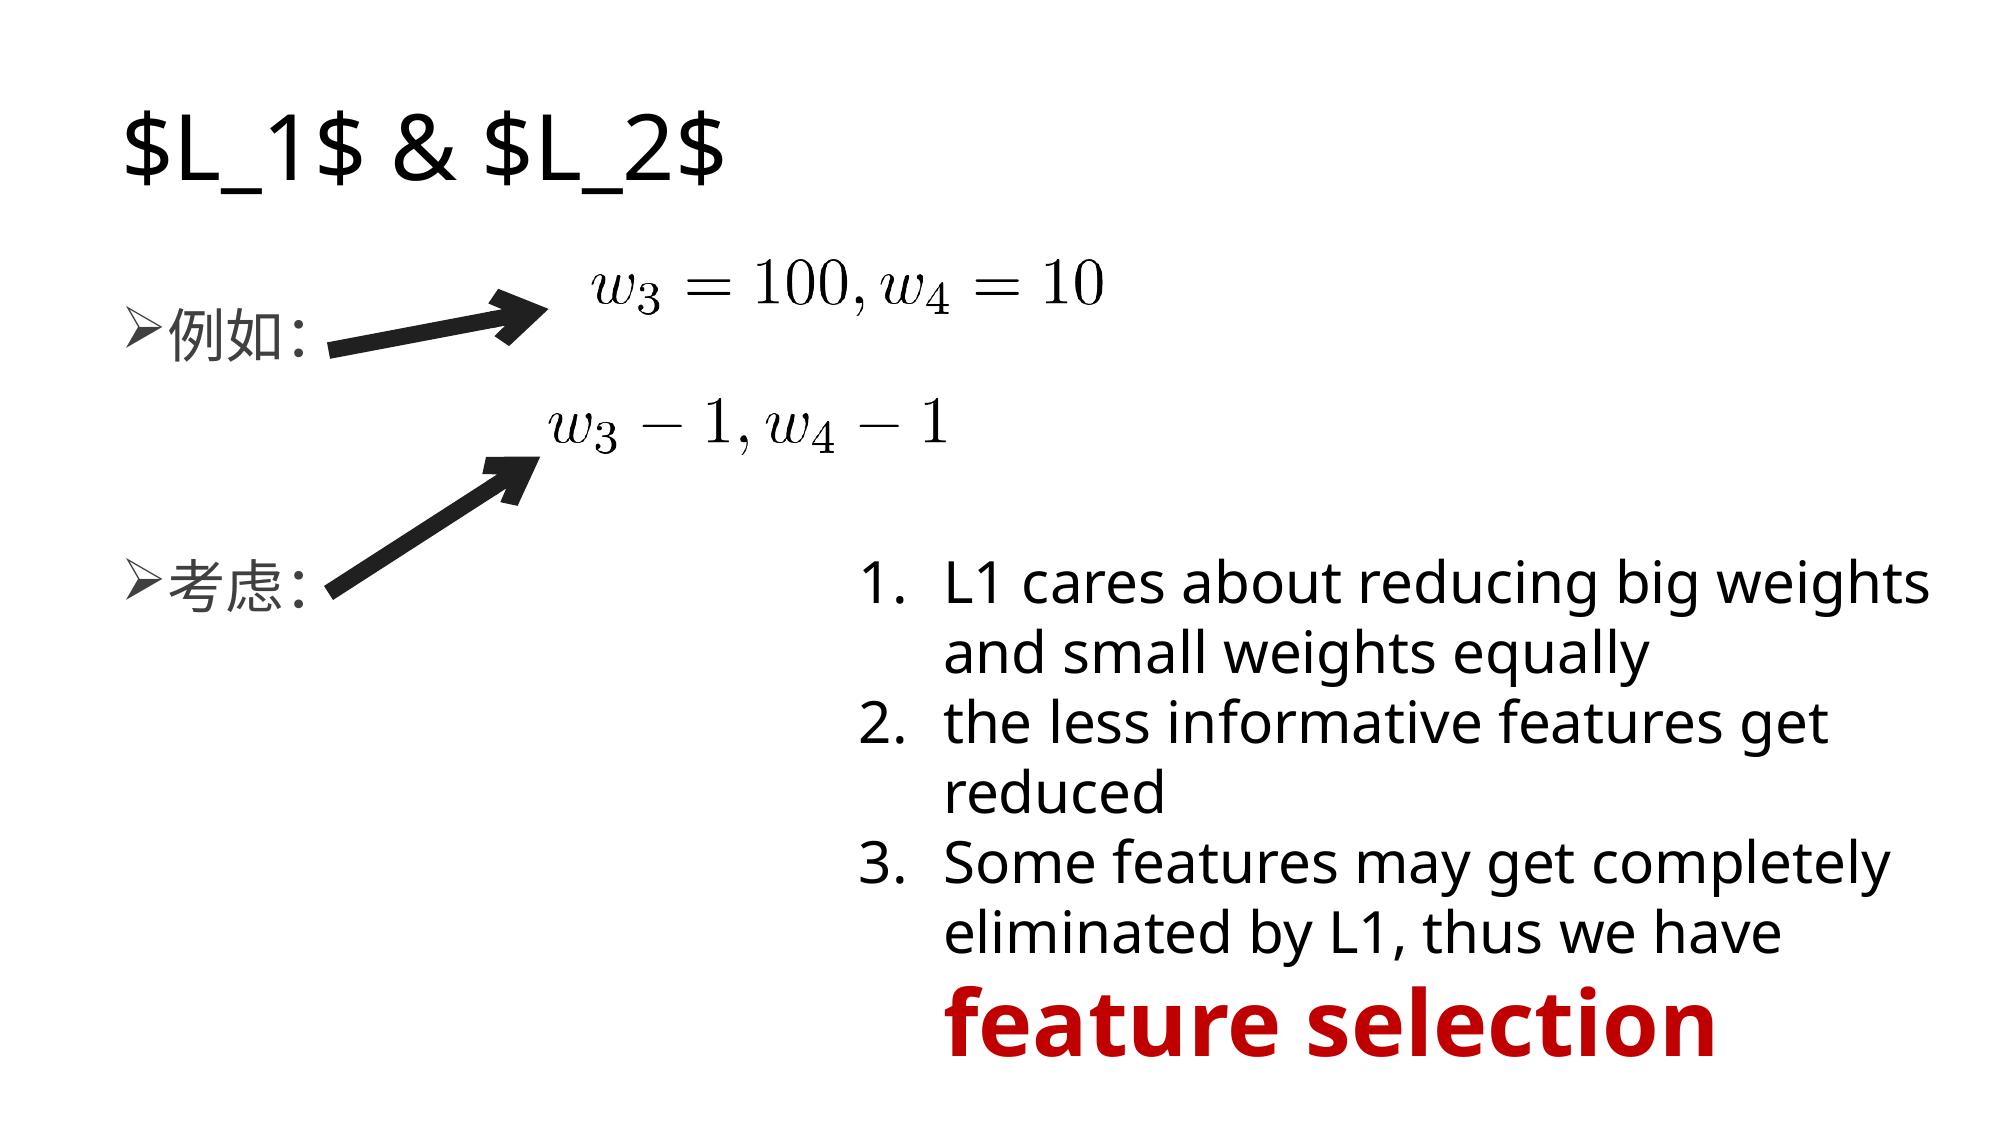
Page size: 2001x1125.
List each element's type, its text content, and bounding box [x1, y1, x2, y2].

title $L_1$ & $L_2$ [106, 42, 1832, 260]
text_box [328, 308, 549, 351]
picture [591, 259, 1103, 316]
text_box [328, 456, 541, 594]
text_box L1 cares about reducing big weights and small weights equally the less informative features get reduced Some features may get completely eliminated by L1, thus we have feature selection [843, 537, 1957, 1083]
picture [548, 398, 946, 455]
list 例如： 考虑： [106, 299, 1832, 1014]
